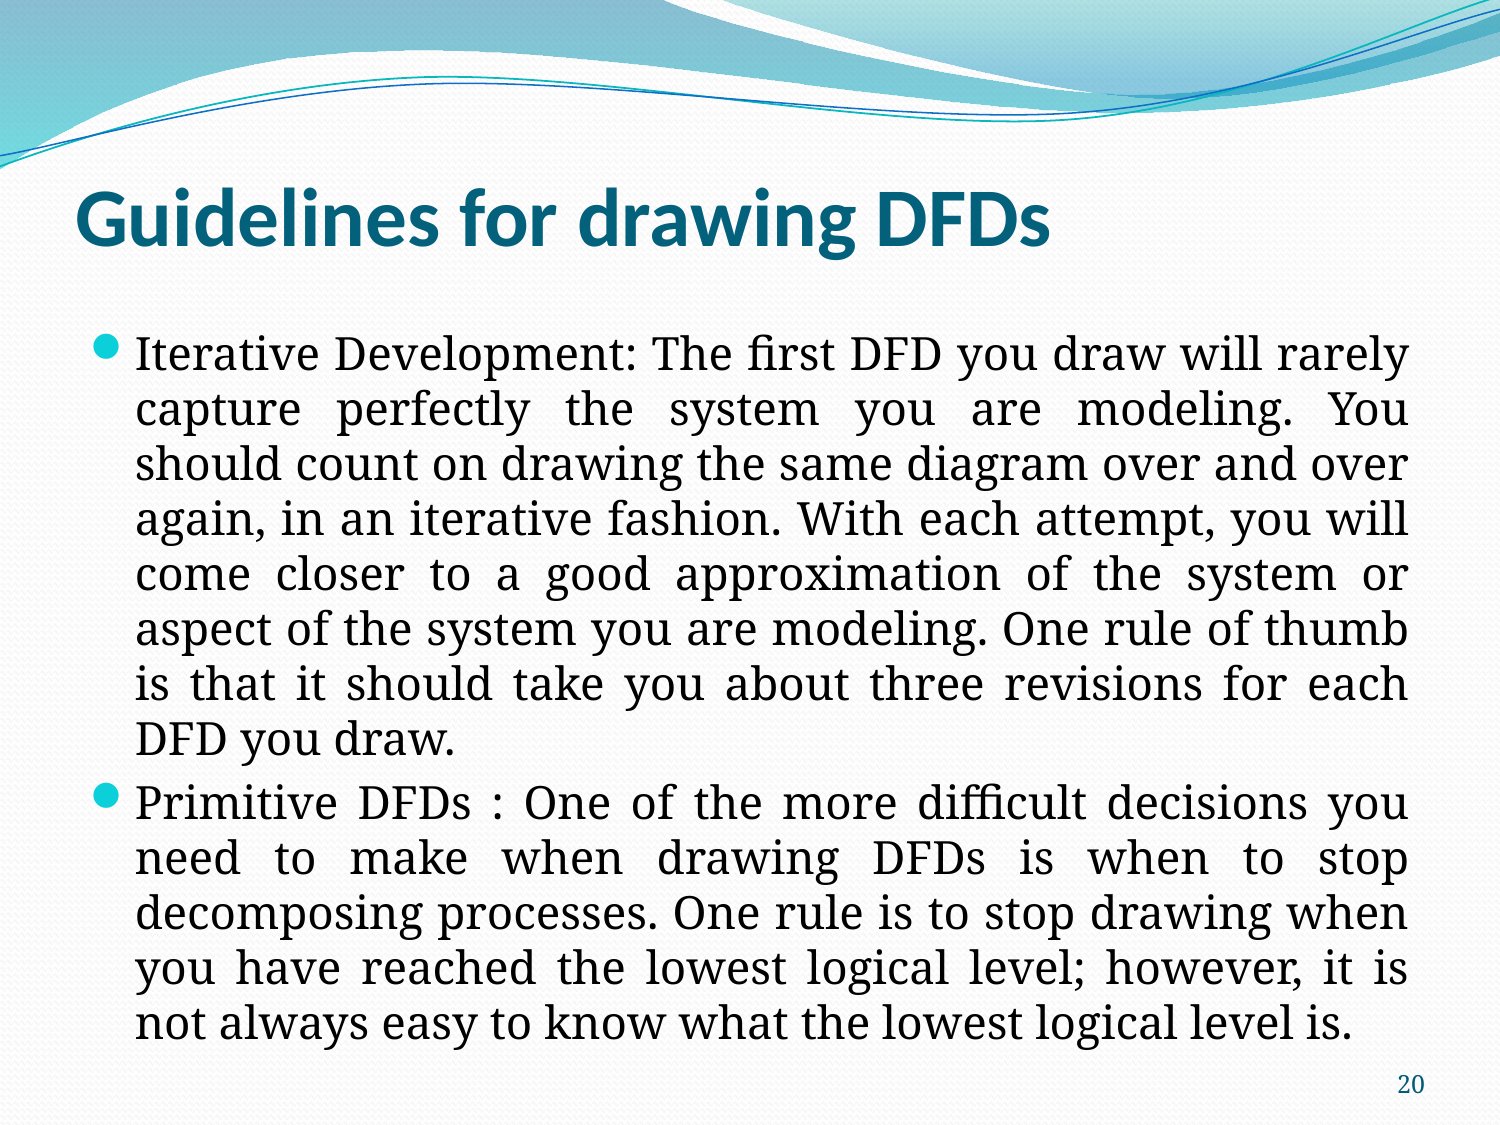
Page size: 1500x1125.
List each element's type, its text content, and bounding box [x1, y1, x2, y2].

title Guidelines for drawing DFDs [75, 115, 1425, 303]
slide_number 20 [1299, 1042, 1425, 1103]
list Iterative Development: The first DFD you draw will rarely capture perfectly the system you are modeling. You should count on drawing the same diagram over and over again, in an iterative fashion. With each attempt, you will come closer to a good approximation of the system or aspect of the system you are modeling. One rule of thumb is that it should take you about three revisions for each DFD you draw. Primitive DFDs : One of the more difficult decisions you need to make when drawing DFDs is when to stop decomposing processes. One rule is to stop drawing when you have reached the lowest logical level; however, it is not always easy to know what the lowest logical level is. [75, 317, 1425, 1038]
